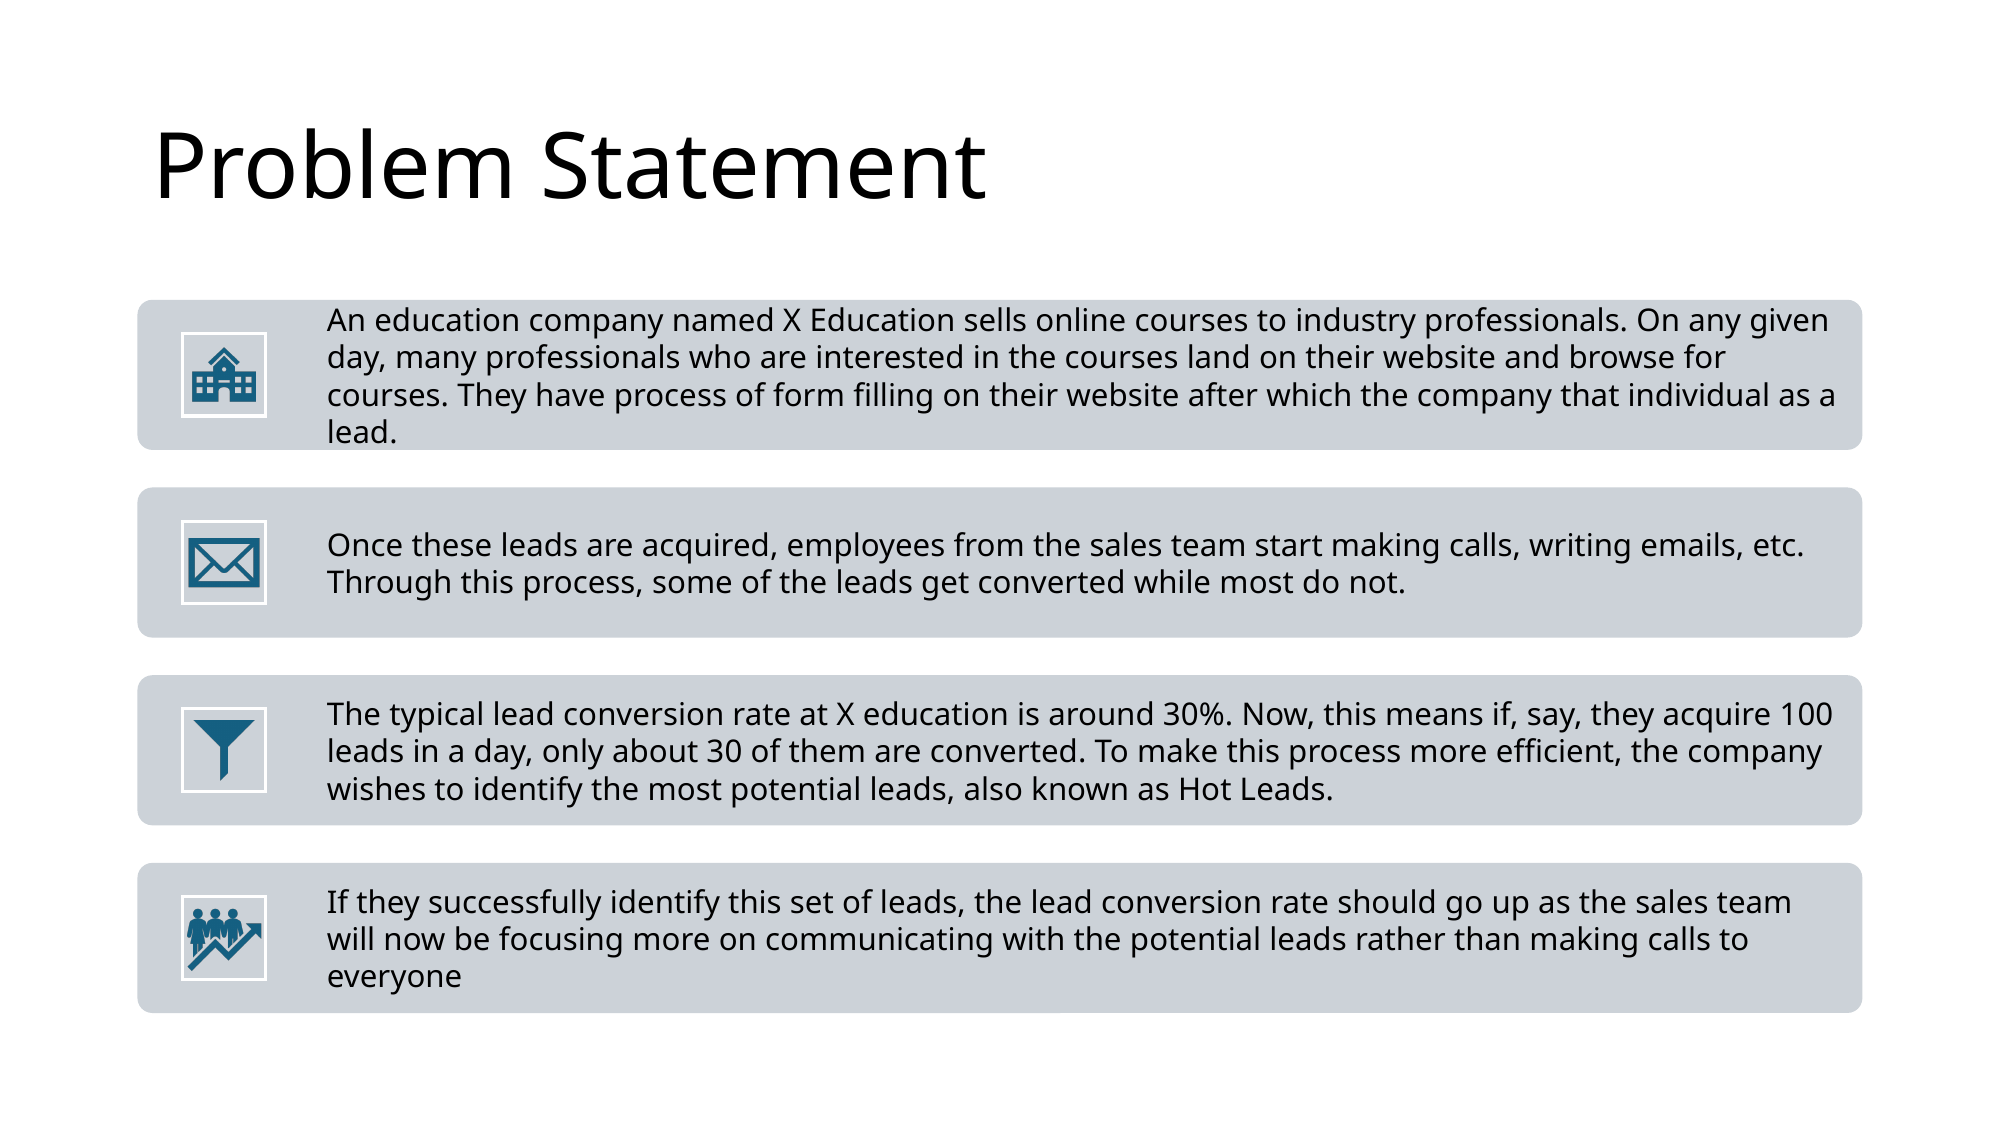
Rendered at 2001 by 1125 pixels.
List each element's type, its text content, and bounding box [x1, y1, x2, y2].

title Problem Statement [137, 59, 1863, 278]
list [136, 298, 1863, 1014]
